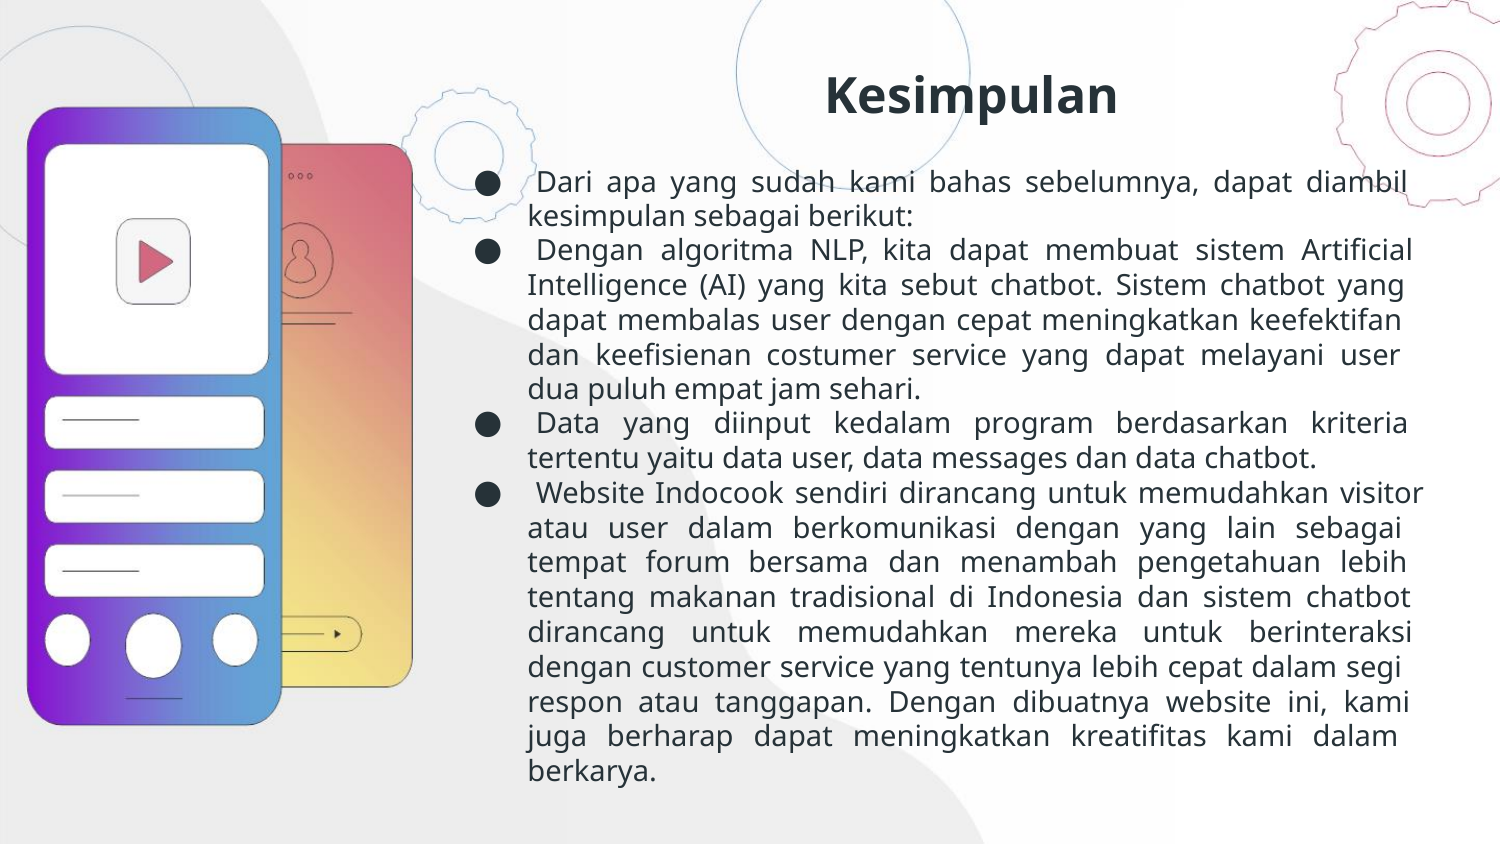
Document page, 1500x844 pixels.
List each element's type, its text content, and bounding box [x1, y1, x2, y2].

text_box Kesimpulan [824, 66, 1162, 124]
text_box [0, 0, 1500, 844]
text_box ● Dari apa yang sudah kami bahas sebelumnya, dapat diambil kesimpulan sebagai berikut: ● Dengan algoritma NLP, kita dapat membuat sistem Artificial Intelligence (AI) yang kita sebut chatbot. Sistem chatbot yang dapat membalas user dengan cepat meningkatkan keefektifan dan keefisienan costumer service yang dapat melayani user dua puluh empat jam sehari. ● Data yang diinput kedalam program berdasarkan kriteria tertentu yaitu data user, data messages dan data chatbot. ● Website Indocook sendiri dirancang untuk memudahkan visitor atau user dalam berkomunikasi dengan yang lain sebagai tempat forum bersama dan menambah pengetahuan lebih tentang makanan tradisional di Indonesia dan sistem chatbot dirancang untuk memudahkan mereka untuk berinteraksi dengan customer service yang tentunya lebih cepat dalam segi respon atau tanggapan. Dengan dibuatnya website ini, kami juga berharap dapat meningkatkan kreatifitas kami dalam berkarya. [473, 161, 1425, 788]
